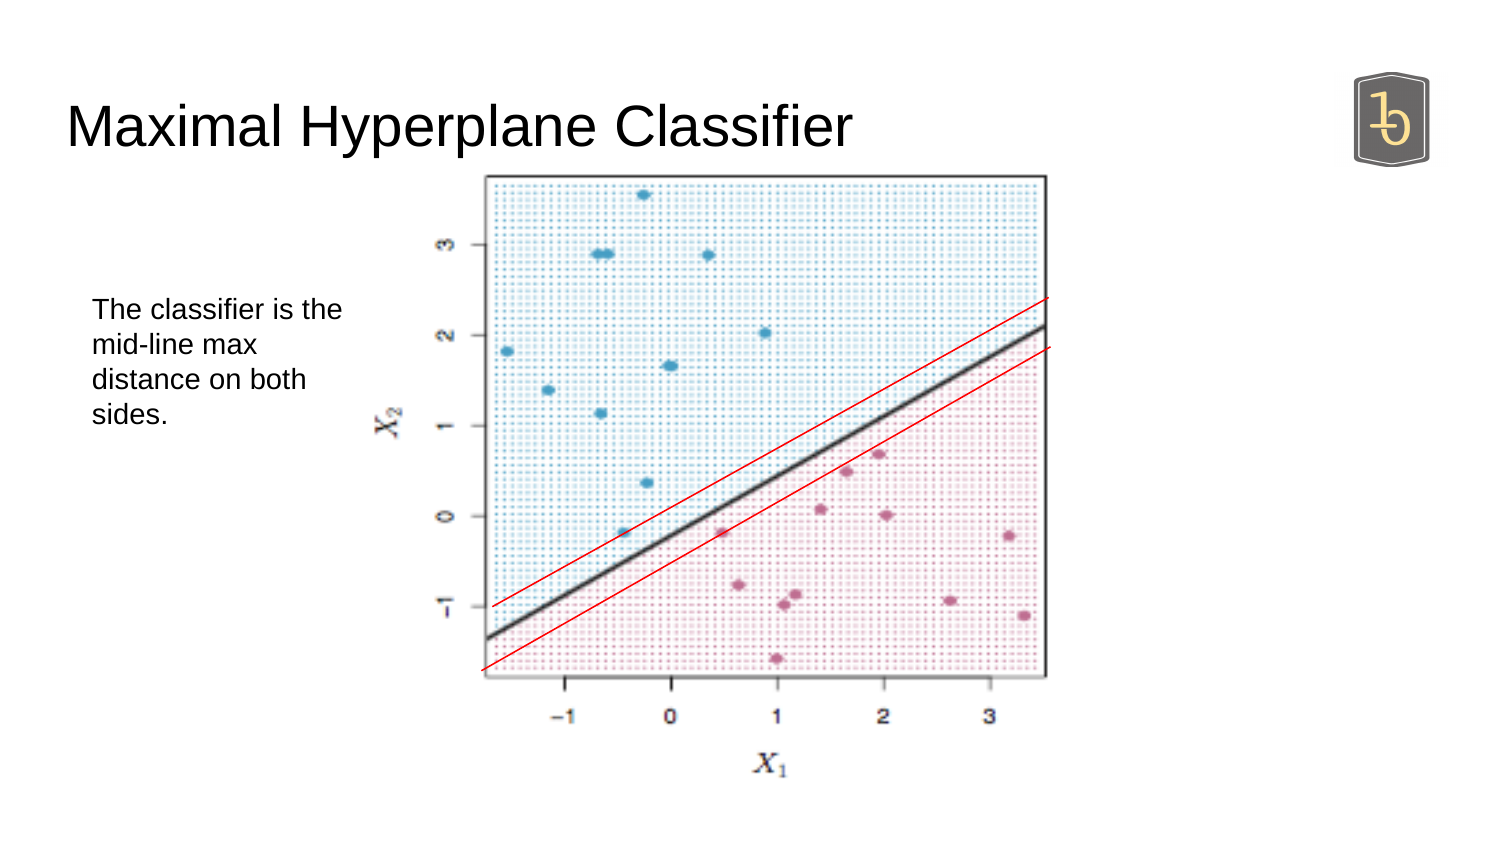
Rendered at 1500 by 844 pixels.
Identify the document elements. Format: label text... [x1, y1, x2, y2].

text_box The classifier is the mid-line max distance on both sides. [76, 275, 368, 444]
picture [373, 166, 1079, 789]
picture [1334, 72, 1450, 168]
title Maximal Hyperplane Classifier [51, 72, 1333, 167]
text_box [492, 297, 1049, 346]
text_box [481, 346, 1051, 671]
